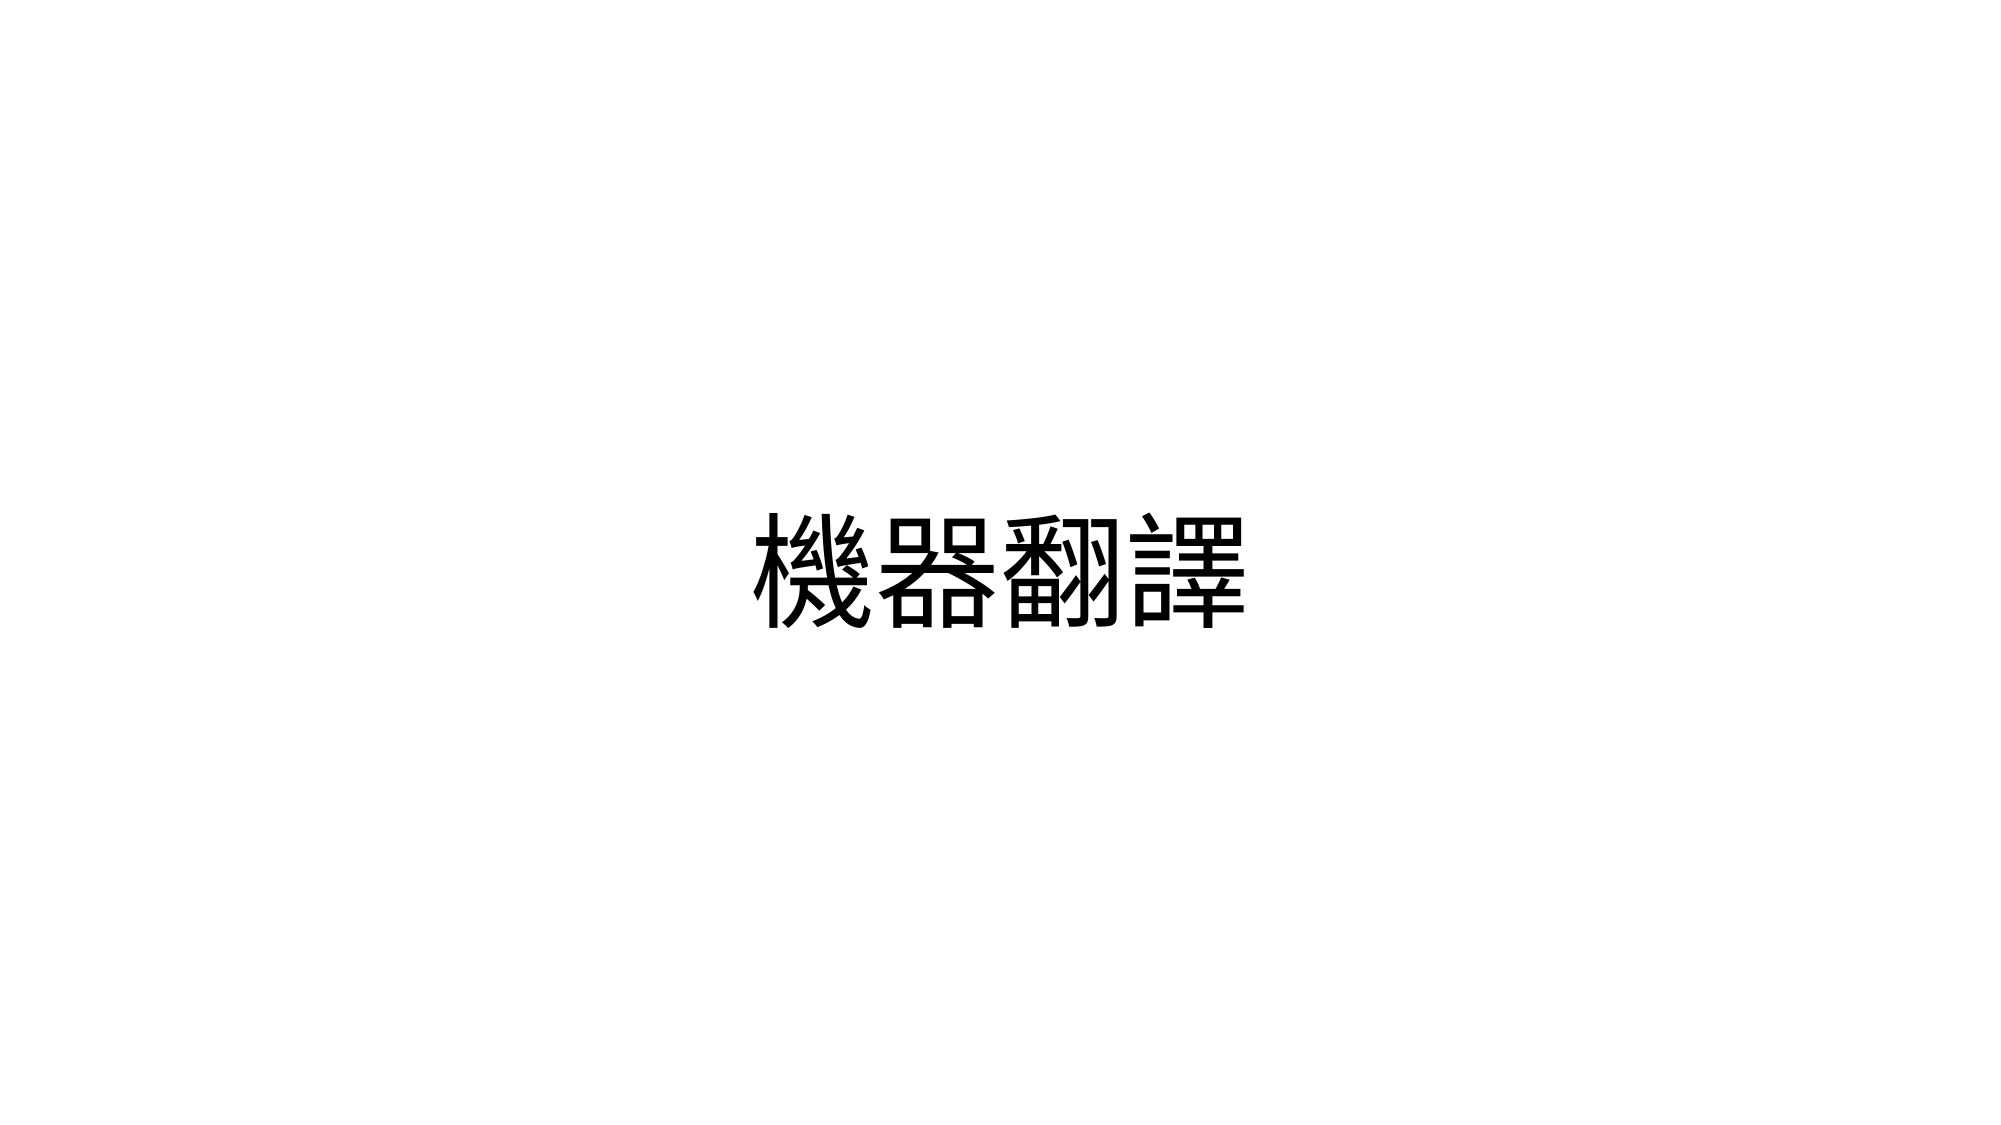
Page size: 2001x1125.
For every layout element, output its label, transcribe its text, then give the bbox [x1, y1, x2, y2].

title 機器翻譯 [249, 444, 1750, 654]
